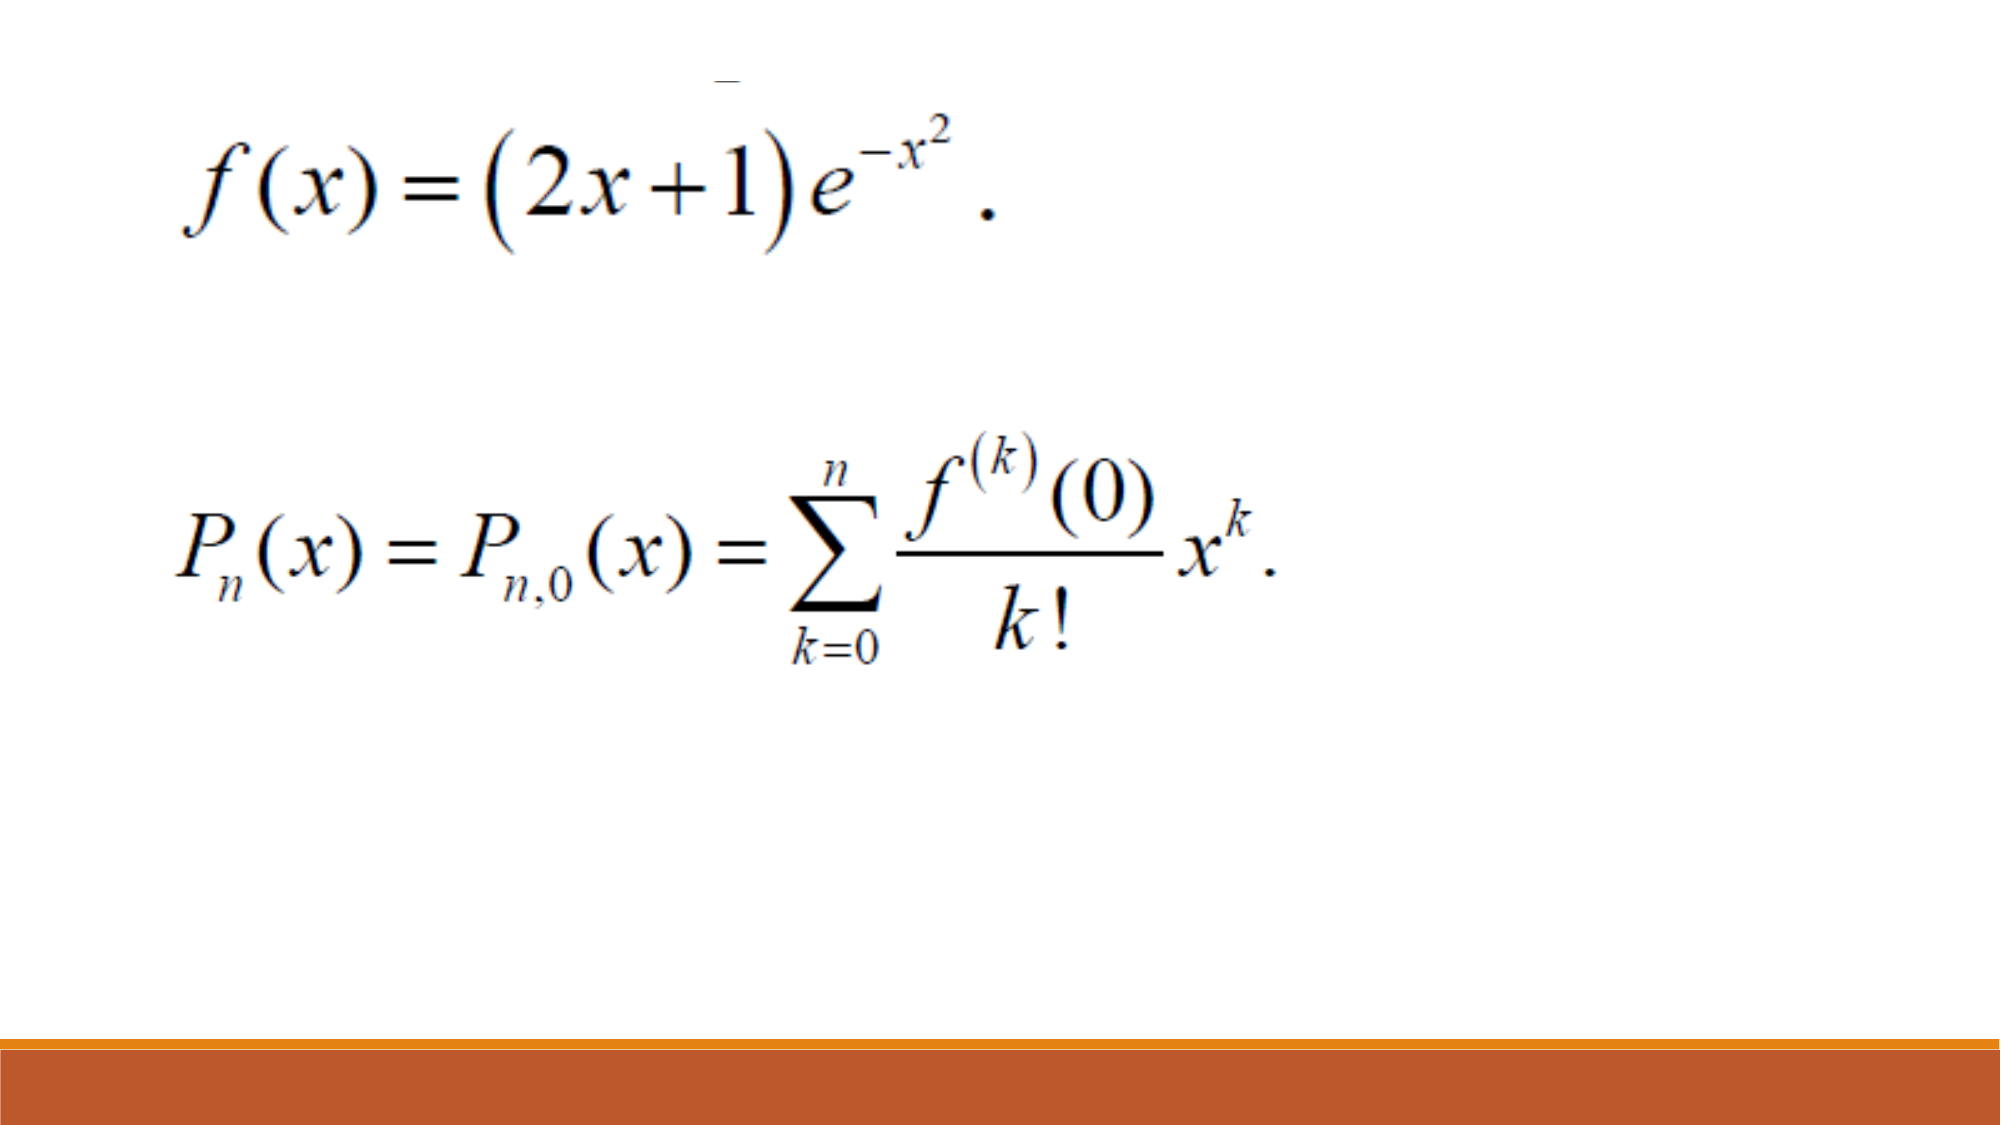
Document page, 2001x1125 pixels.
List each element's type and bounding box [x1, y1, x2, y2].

picture [131, 80, 1014, 277]
picture [153, 404, 1322, 688]
